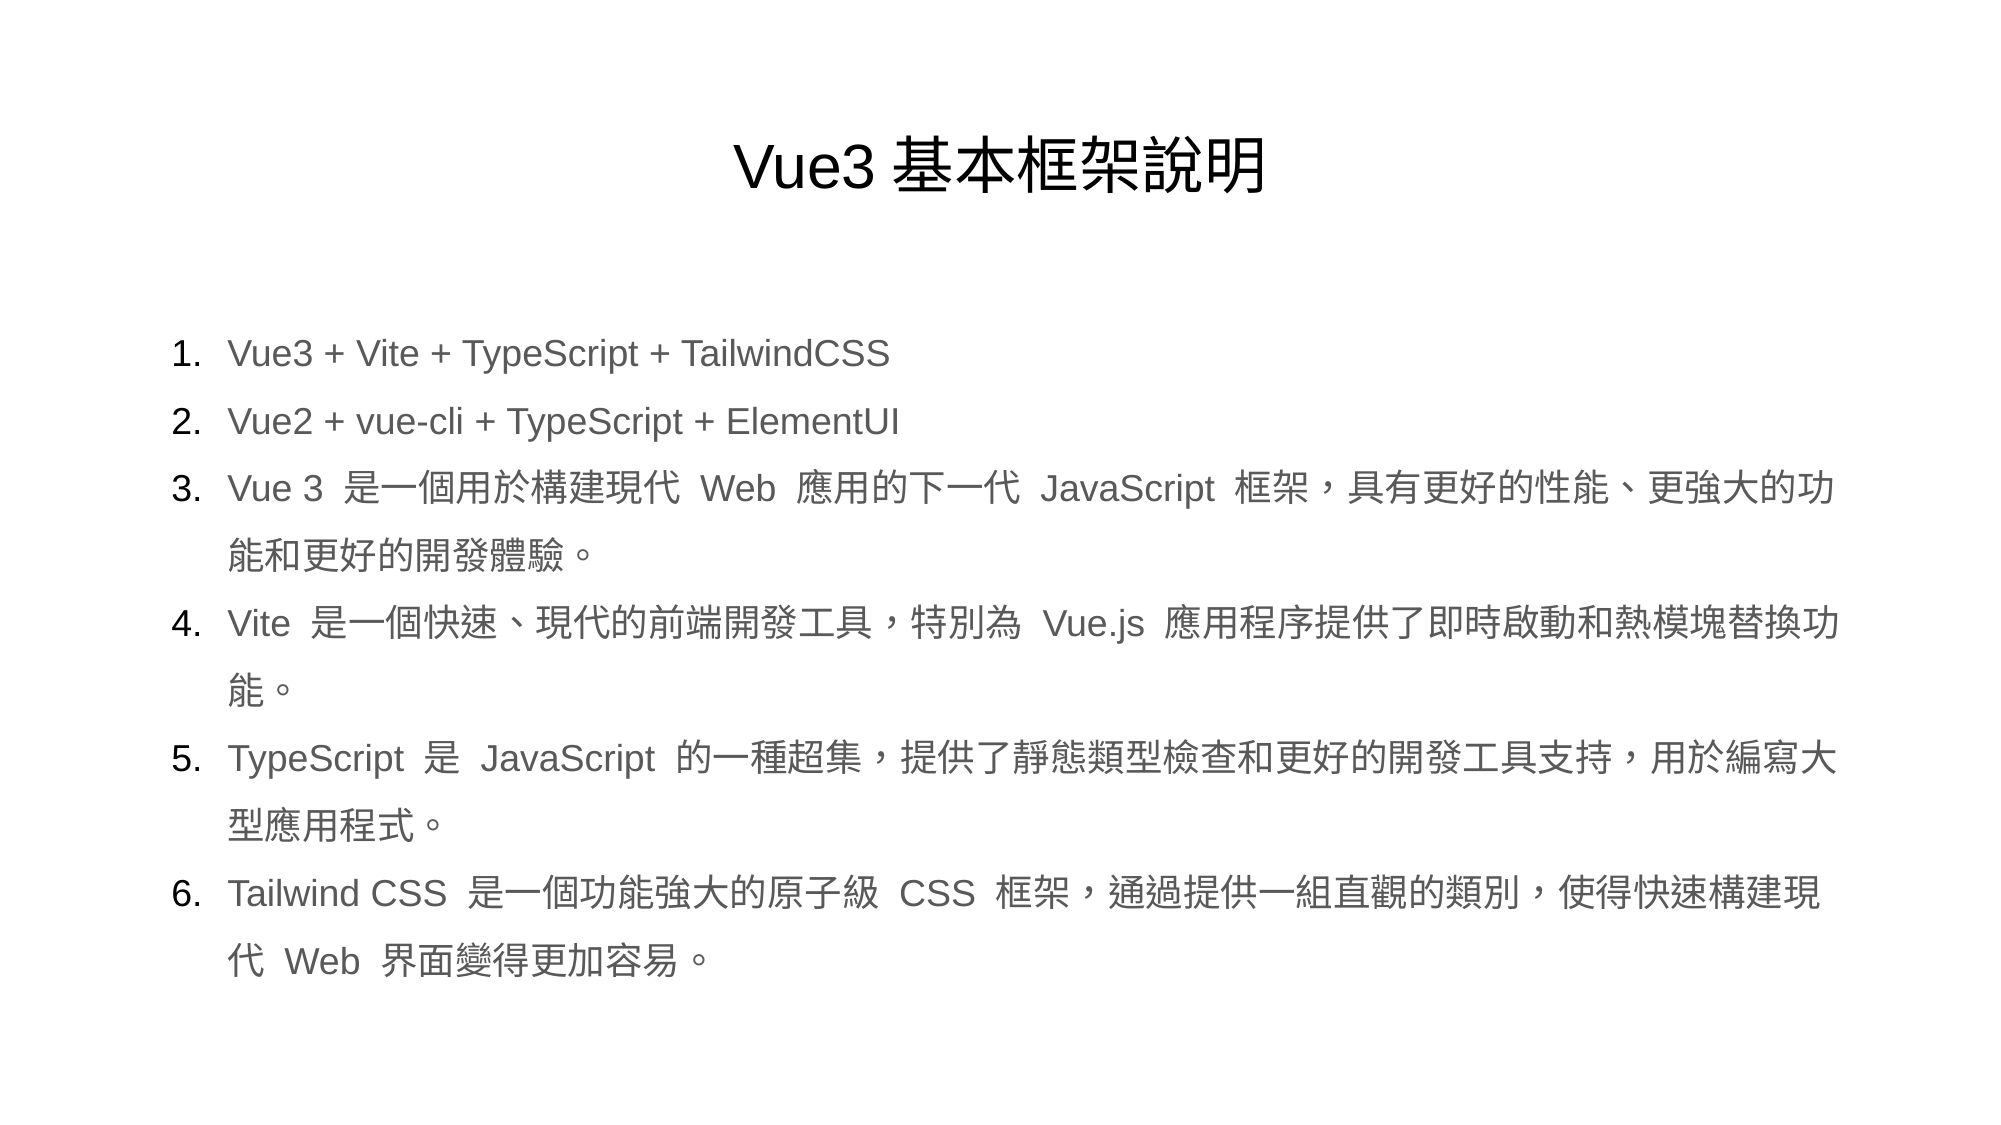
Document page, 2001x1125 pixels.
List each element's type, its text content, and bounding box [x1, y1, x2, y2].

list Vue3 + Vite + TypeScript + TailwindCSS Vue2 + vue-cli + TypeScript + ElementUI Vue 3 是一個用於構建現代 Web 應用的下一代 JavaScript 框架，具有更好的性能、更強大的功能和更好的開發體驗。 Vite 是一個快速、現代的前端開發工具，特別為 Vue.js 應用程序提供了即時啟動和熱模塊替換功能。 TypeScript 是 JavaScript 的一種超集，提供了靜態類型檢查和更好的開發工具支持，用於編寫大型應用程式。 Tailwind CSS 是一個功能強大的原子級 CSS 框架，通過提供一組直觀的類別，使得快速構建現代 Web 界面變得更加容易。 [137, 299, 1863, 1086]
title Vue3基本框架說明 [137, 59, 1863, 278]
